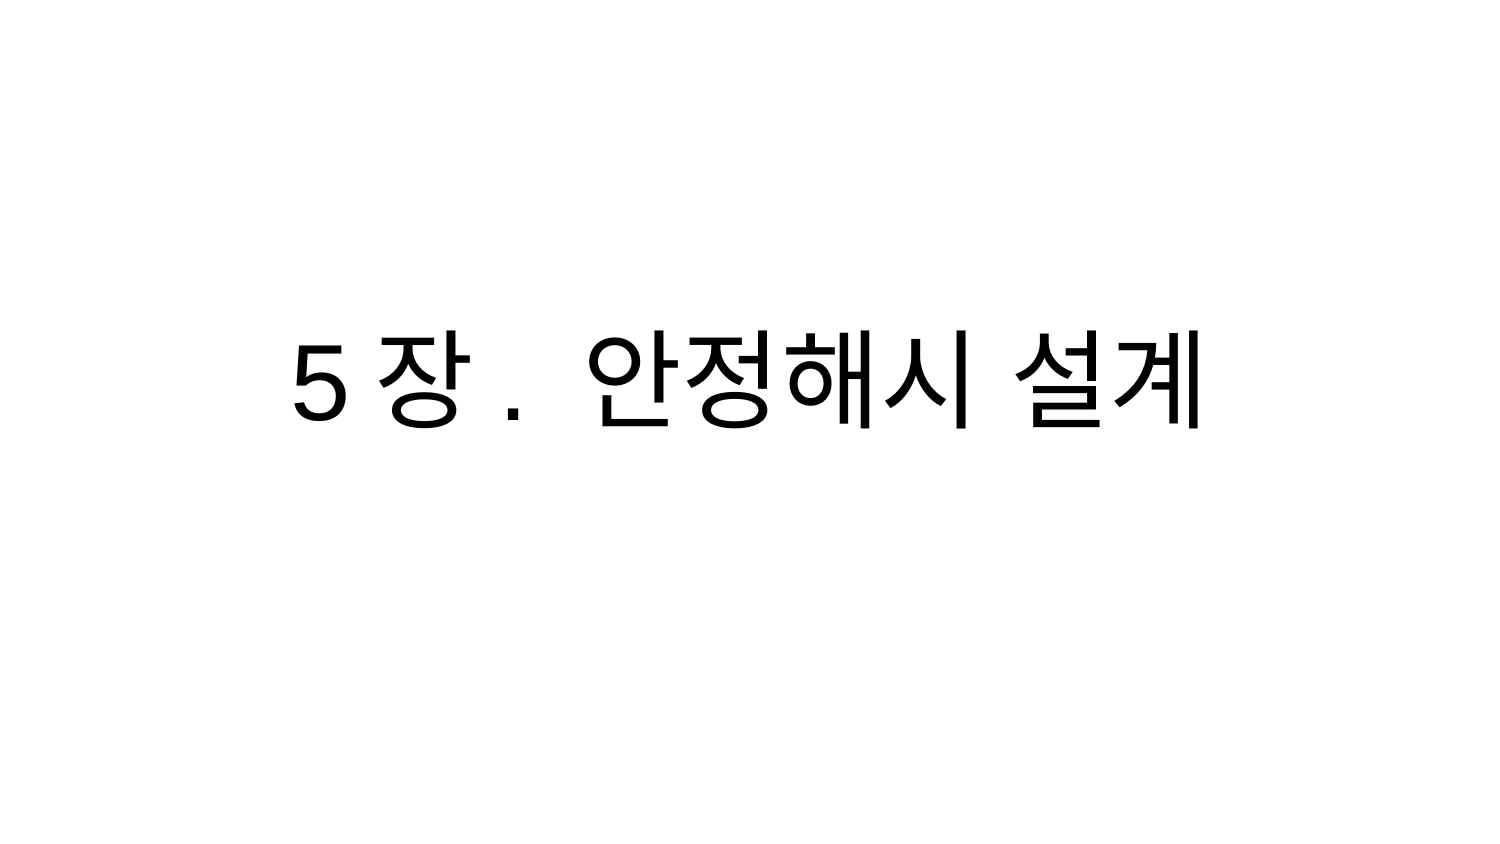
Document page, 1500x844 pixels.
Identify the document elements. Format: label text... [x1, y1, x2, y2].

title 5장. 안정해시 설계 [51, 122, 1449, 459]
